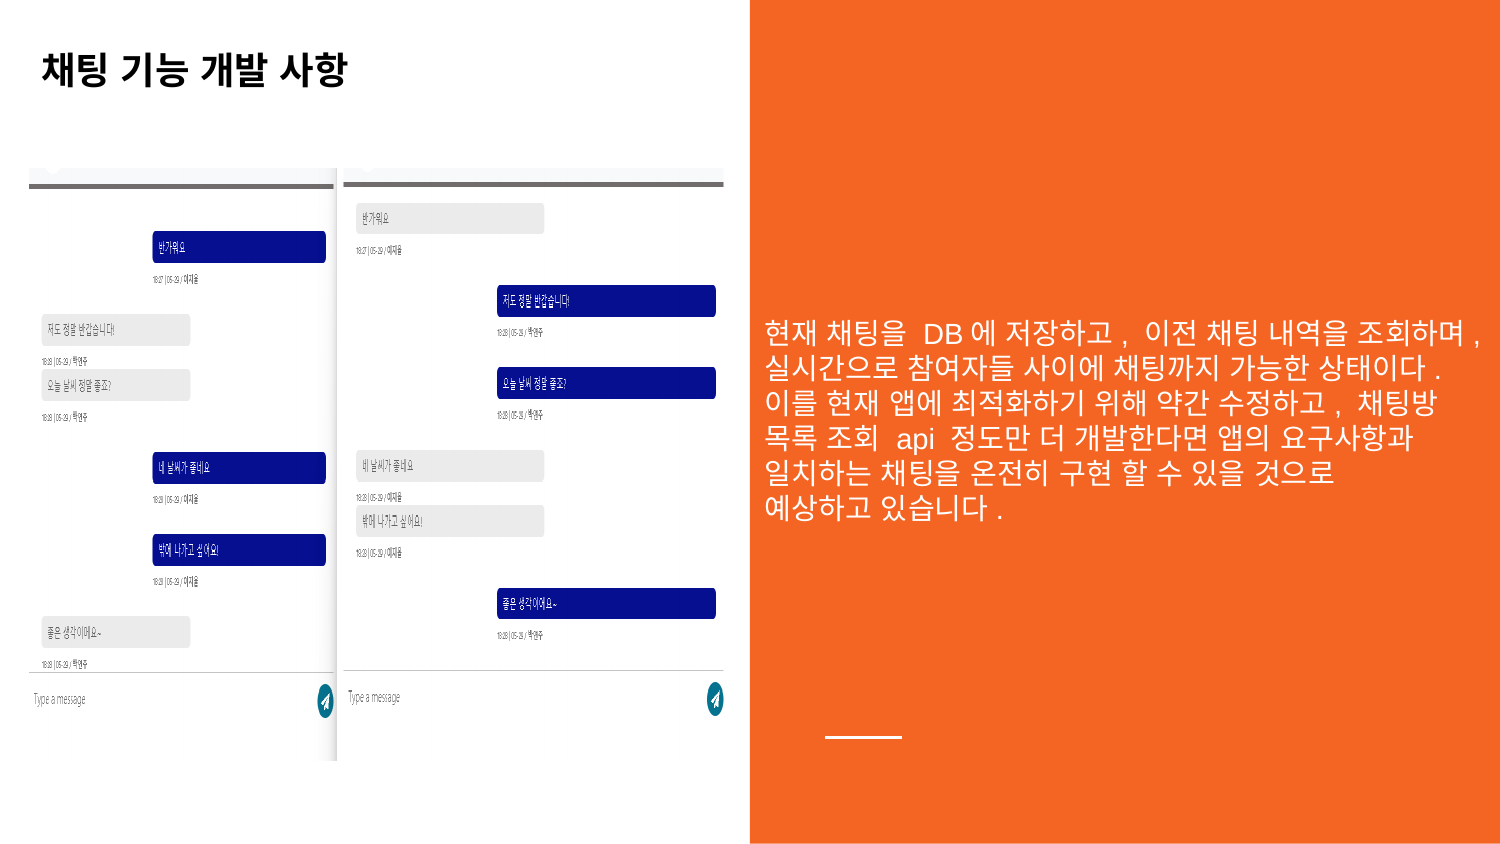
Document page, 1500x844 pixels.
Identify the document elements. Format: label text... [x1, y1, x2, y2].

title 채팅 기능 개발 사항 [26, 31, 1424, 137]
picture [25, 168, 726, 761]
text_box 현재 채팅을 DB에 저장하고, 이전 채팅 내역을 조회하며, 실시간으로 참여자들 사이에 채팅까지 가능한 상태이다. 이를 현재 앱에 최적화하기 위해 약간 수정하고, 채팅방 목록 조회 api 정도만 더 개발한다면 앱의 요구사항과 일치하는 채팅을 온전히 구현 할 수 있을 것으로 예상하고 있습니다. [749, 308, 1500, 533]
